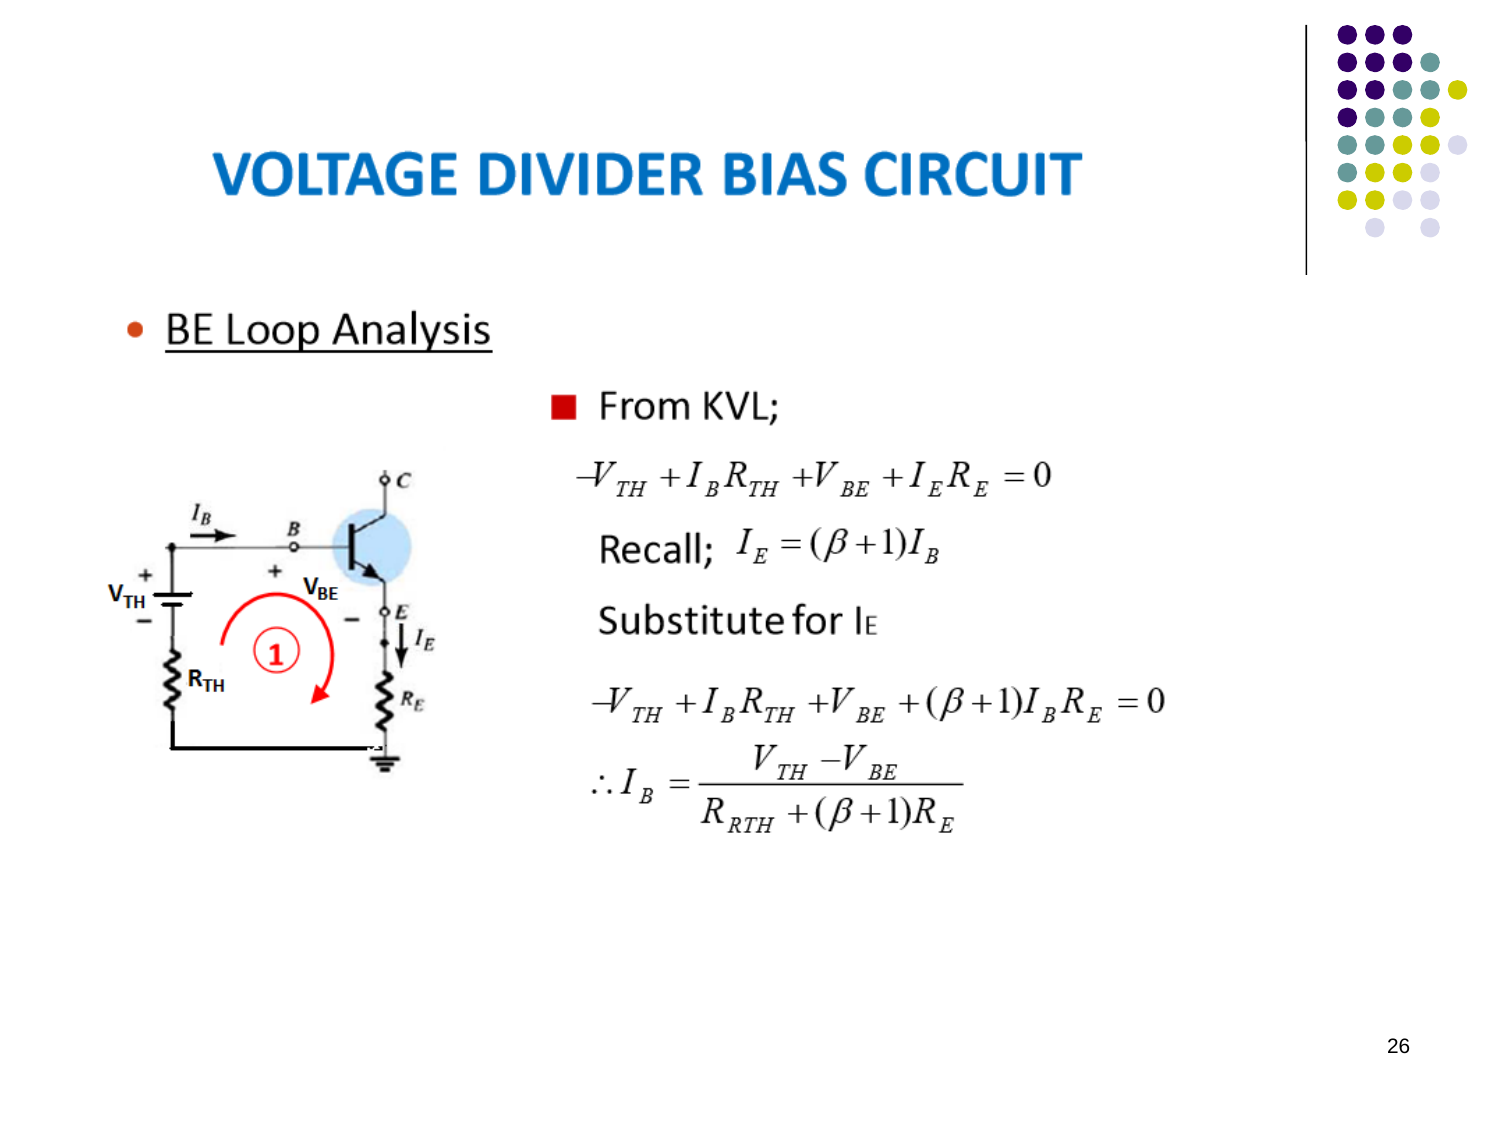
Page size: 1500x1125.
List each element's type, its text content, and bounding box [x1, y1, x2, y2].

slide_number 26 [1074, 1024, 1426, 1101]
picture [50, 109, 1304, 964]
